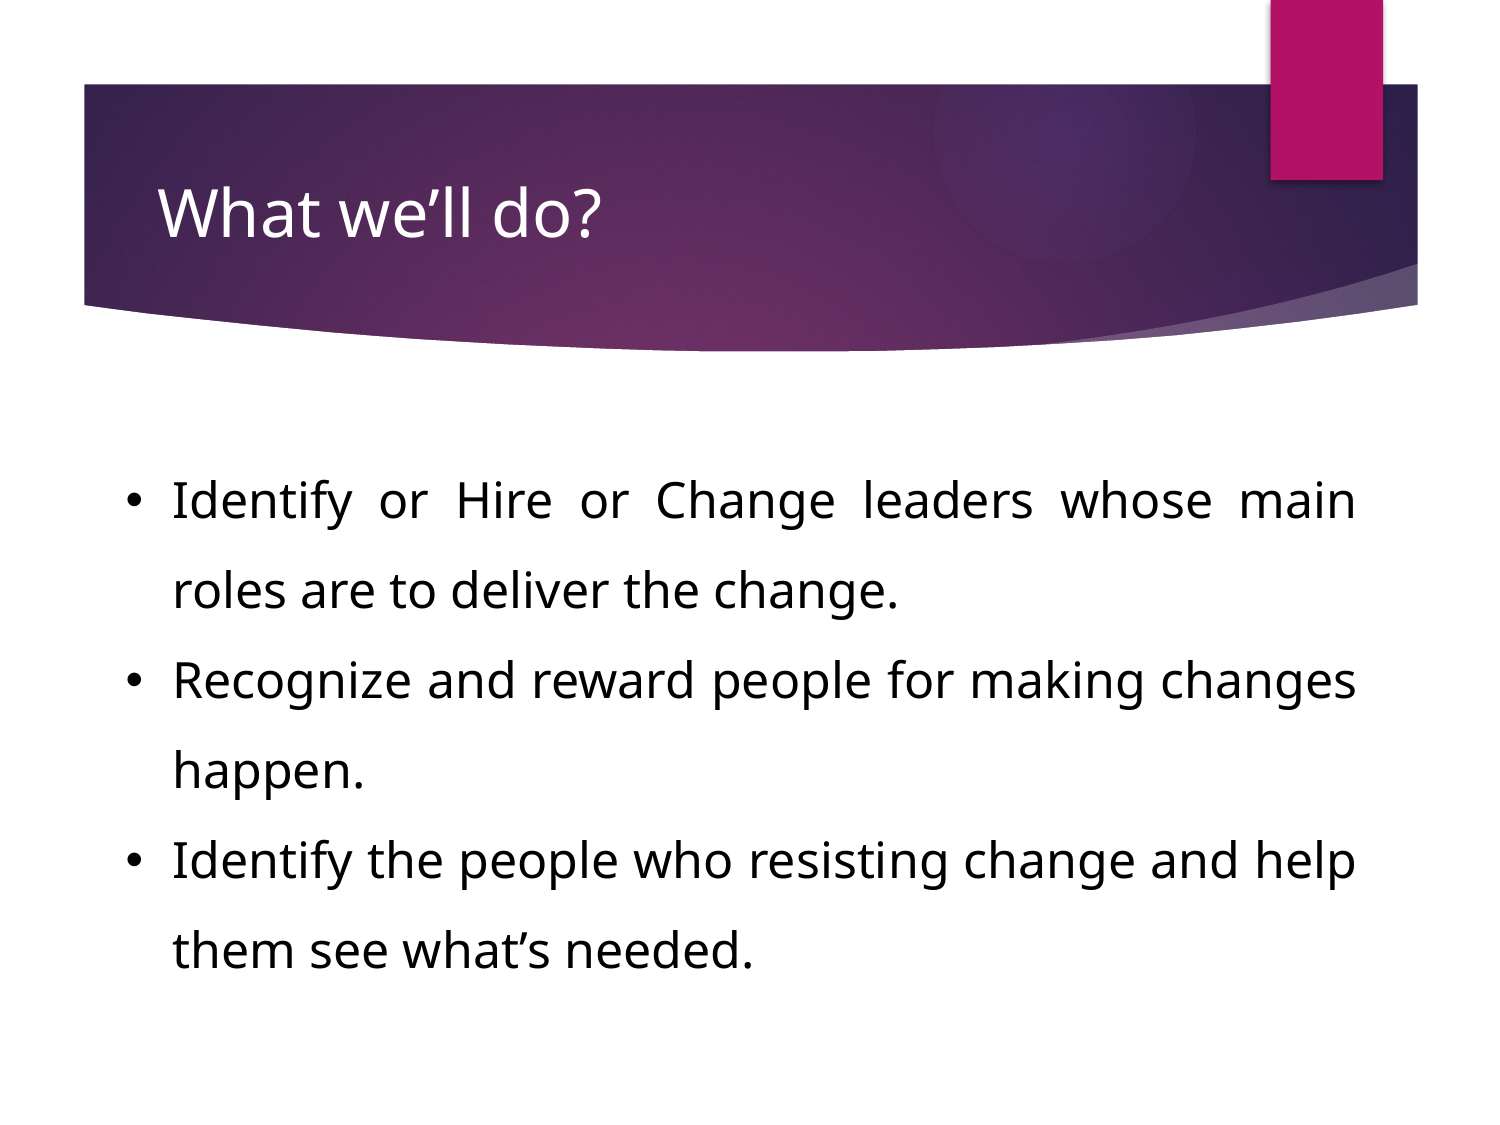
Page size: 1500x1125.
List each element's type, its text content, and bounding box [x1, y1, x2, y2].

text_box Identify or Hire or Change leaders whose main roles are to deliver the change. Recognize and reward people for making changes happen. Identify the people who resisting change and help them see what’s needed. [110, 431, 1374, 987]
title What we’ll do? [142, 152, 1183, 269]
